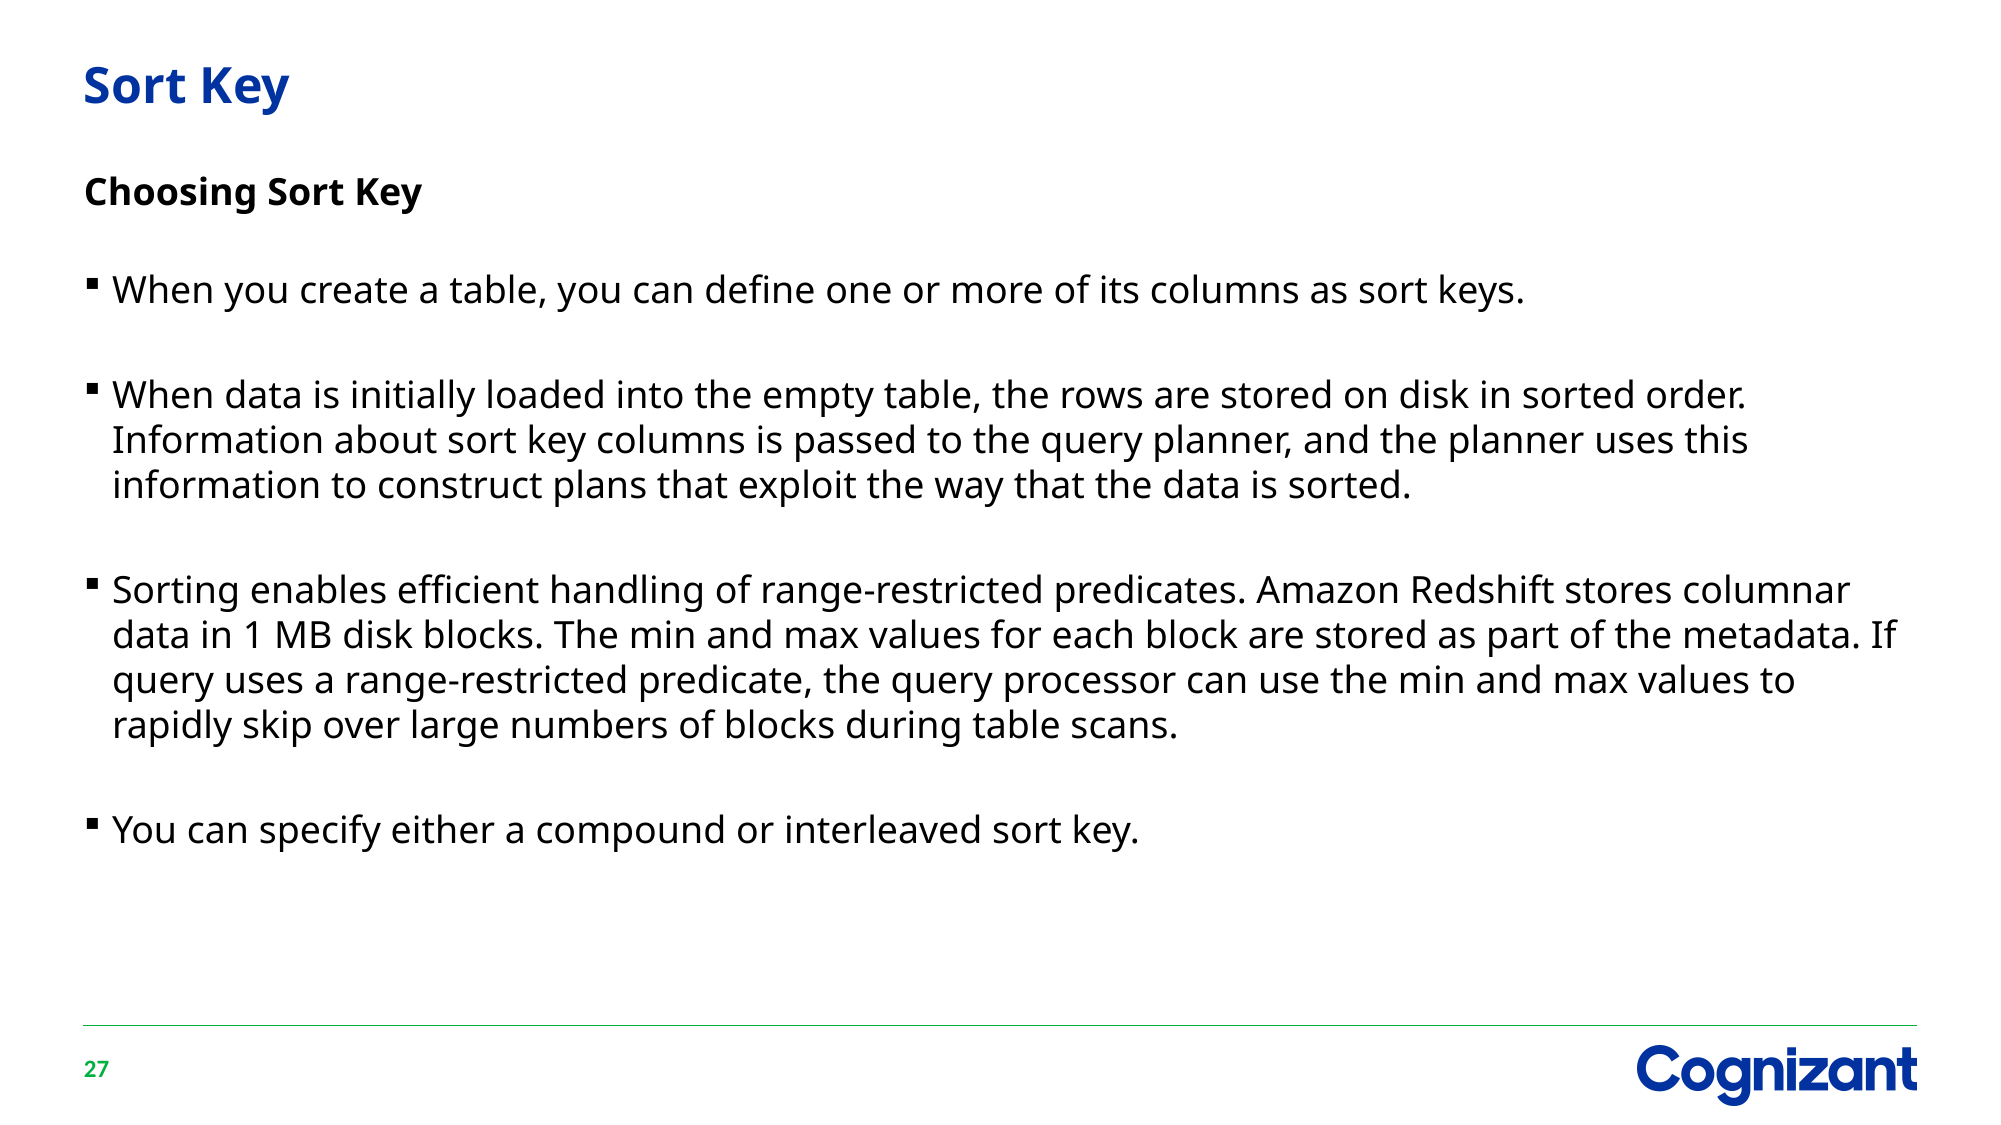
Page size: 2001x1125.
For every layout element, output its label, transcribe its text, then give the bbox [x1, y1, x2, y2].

text_box [109, 488, 1179, 561]
picture [1637, 1045, 1917, 1106]
slide_number 27 [83, 1050, 134, 1084]
title Sort Key [83, 60, 1918, 107]
text_box Choosing Sort Key When you create a table, you can define one or more of its columns as sort keys. When data is initially loaded into the empty table, the rows are stored on disk in sorted order. Information about sort key columns is passed to the query planner, and the planner uses this information to construct plans that exploit the way that the data is sorted. Sorting enables efficient handling of range-restricted predicates. Amazon Redshift stores columnar data in 1 MB disk blocks. The min and max values for each block are stored as part of the metadata. If query uses a range-restricted predicate, the query processor can use the min and max values to rapidly skip over large numbers of blocks during table scans. You can specify either a compound or interleaved sort key. [83, 168, 1903, 851]
